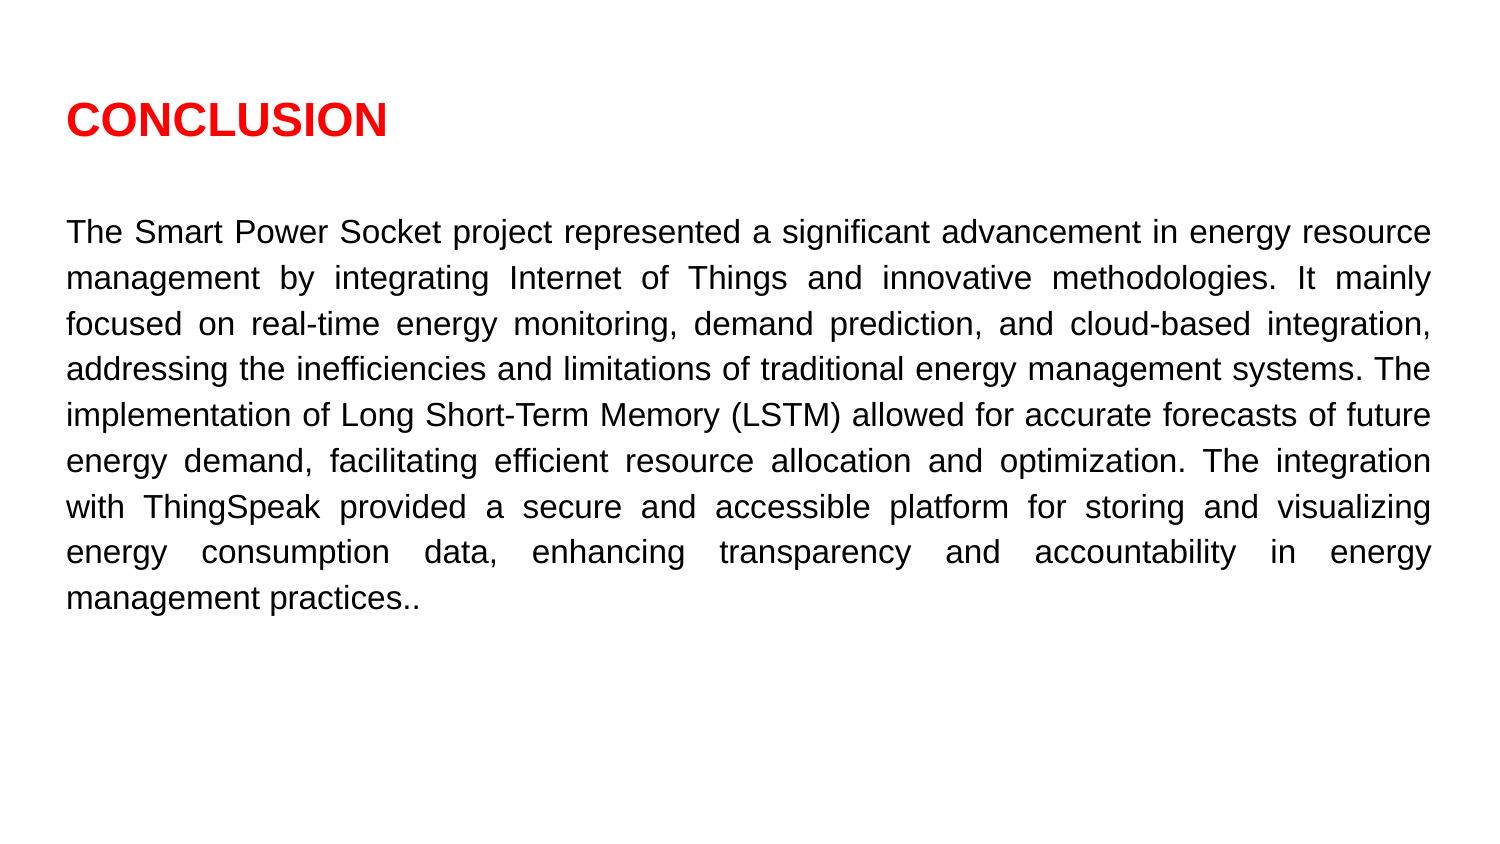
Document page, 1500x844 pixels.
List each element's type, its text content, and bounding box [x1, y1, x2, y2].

list The Smart Power Socket project represented a significant advancement in energy resource management by integrating Internet of Things and innovative methodologies. It mainly focused on real-time energy monitoring, demand prediction, and cloud-based integration, addressing the inefficiencies and limitations of traditional energy management systems. The implementation of Long Short-Term Memory (LSTM) allowed for accurate forecasts of future energy demand, facilitating efficient resource allocation and optimization. The integration with ThingSpeak provided a secure and accessible platform for storing and visualizing energy consumption data, enhancing transparency and accountability in energy management practices.. [51, 189, 1449, 750]
title CONCLUSION [51, 72, 1449, 167]
